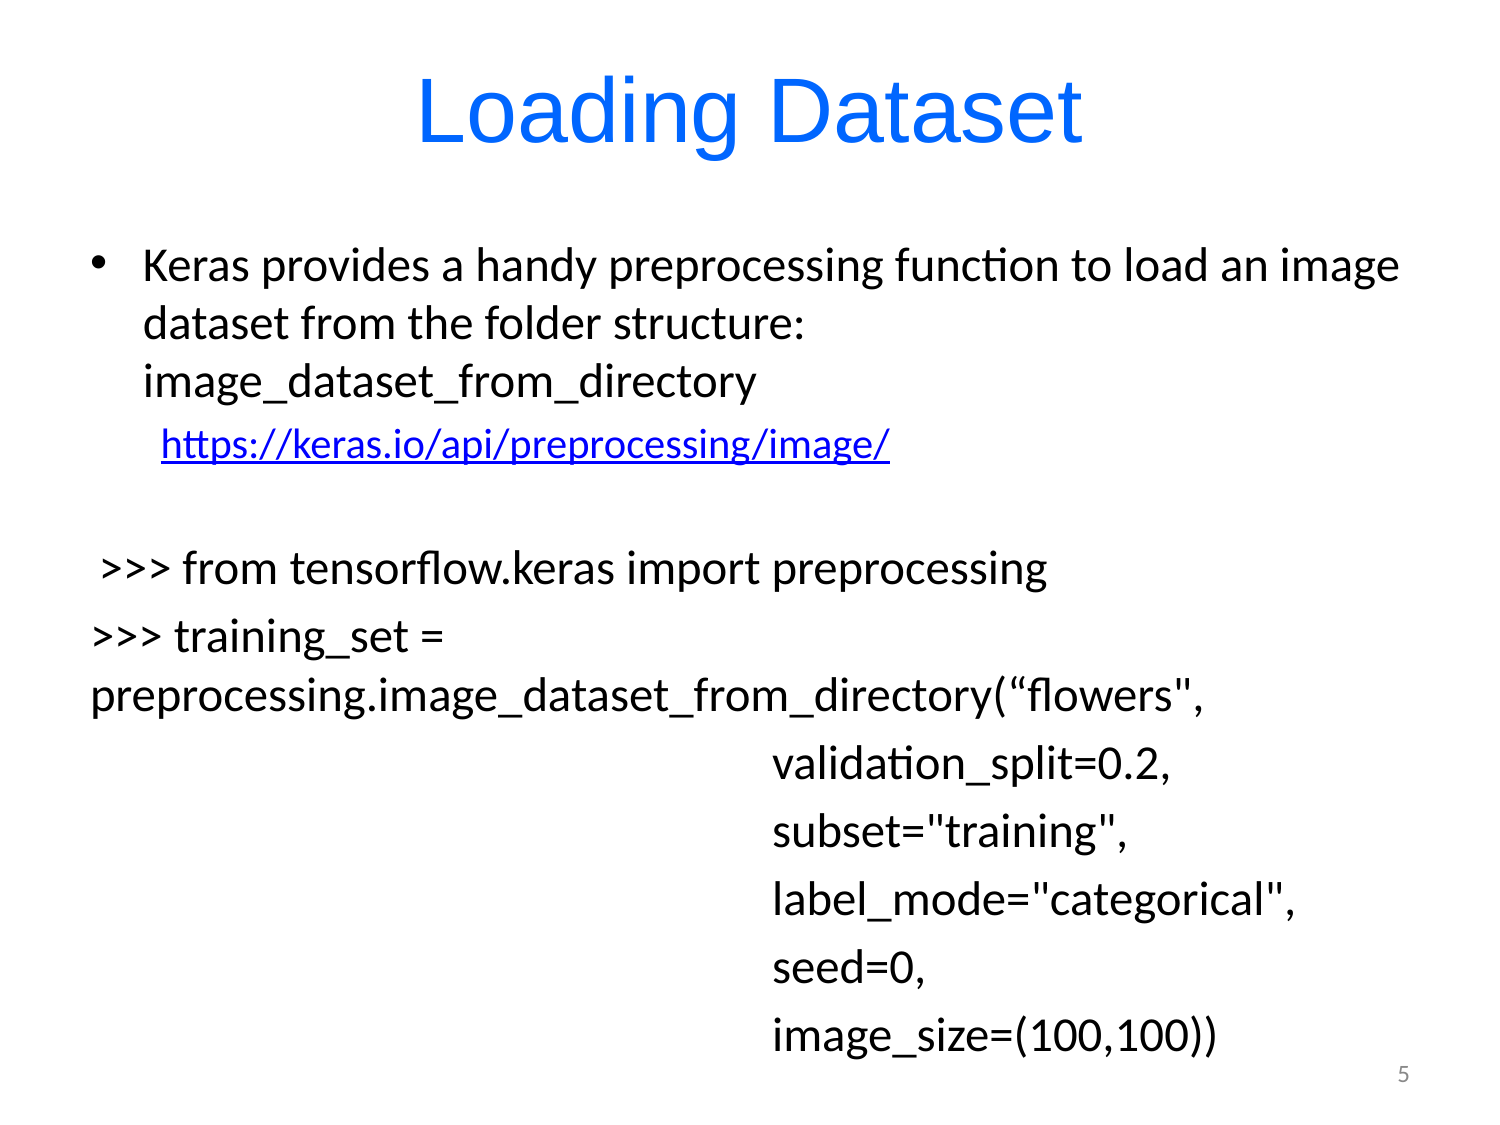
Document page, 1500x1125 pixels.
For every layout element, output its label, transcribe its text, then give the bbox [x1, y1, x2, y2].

list Keras provides a handy preprocessing function to load an image dataset from the folder structure: image_dataset_from_directory https://keras.io/api/preprocessing/image/ >>> from tensorflow.keras import preprocessing >>> training_set = preprocessing.image_dataset_from_directory(“flowers", validation_split=0.2, subset="training", label_mode="categorical", seed=0, image_size=(100,100)) [75, 224, 1425, 1075]
title Loading Dataset [75, 12, 1425, 200]
slide_number 5 [1074, 1042, 1425, 1103]
